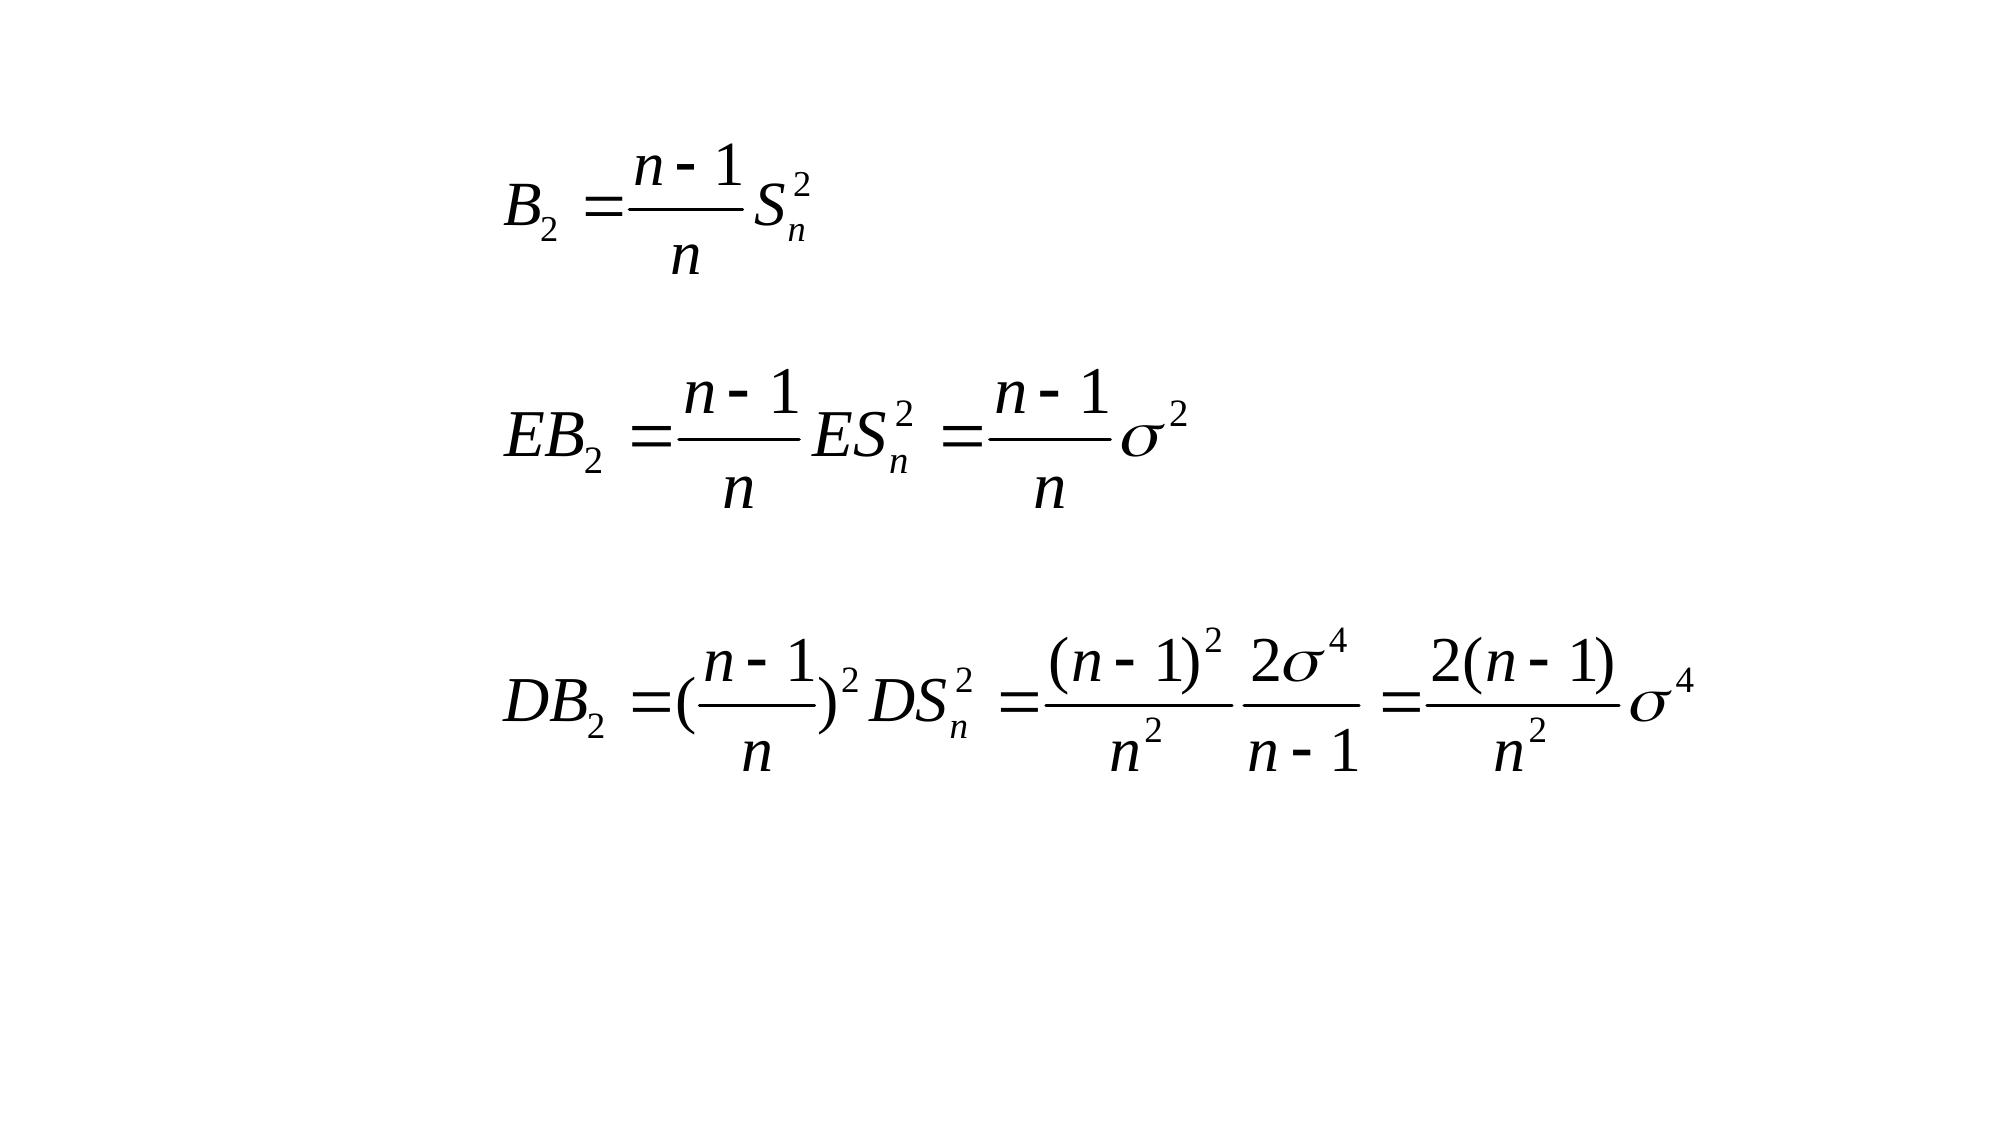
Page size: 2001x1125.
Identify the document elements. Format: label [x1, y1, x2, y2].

list [491, 125, 824, 289]
list [491, 349, 1202, 524]
list [491, 609, 1704, 786]
